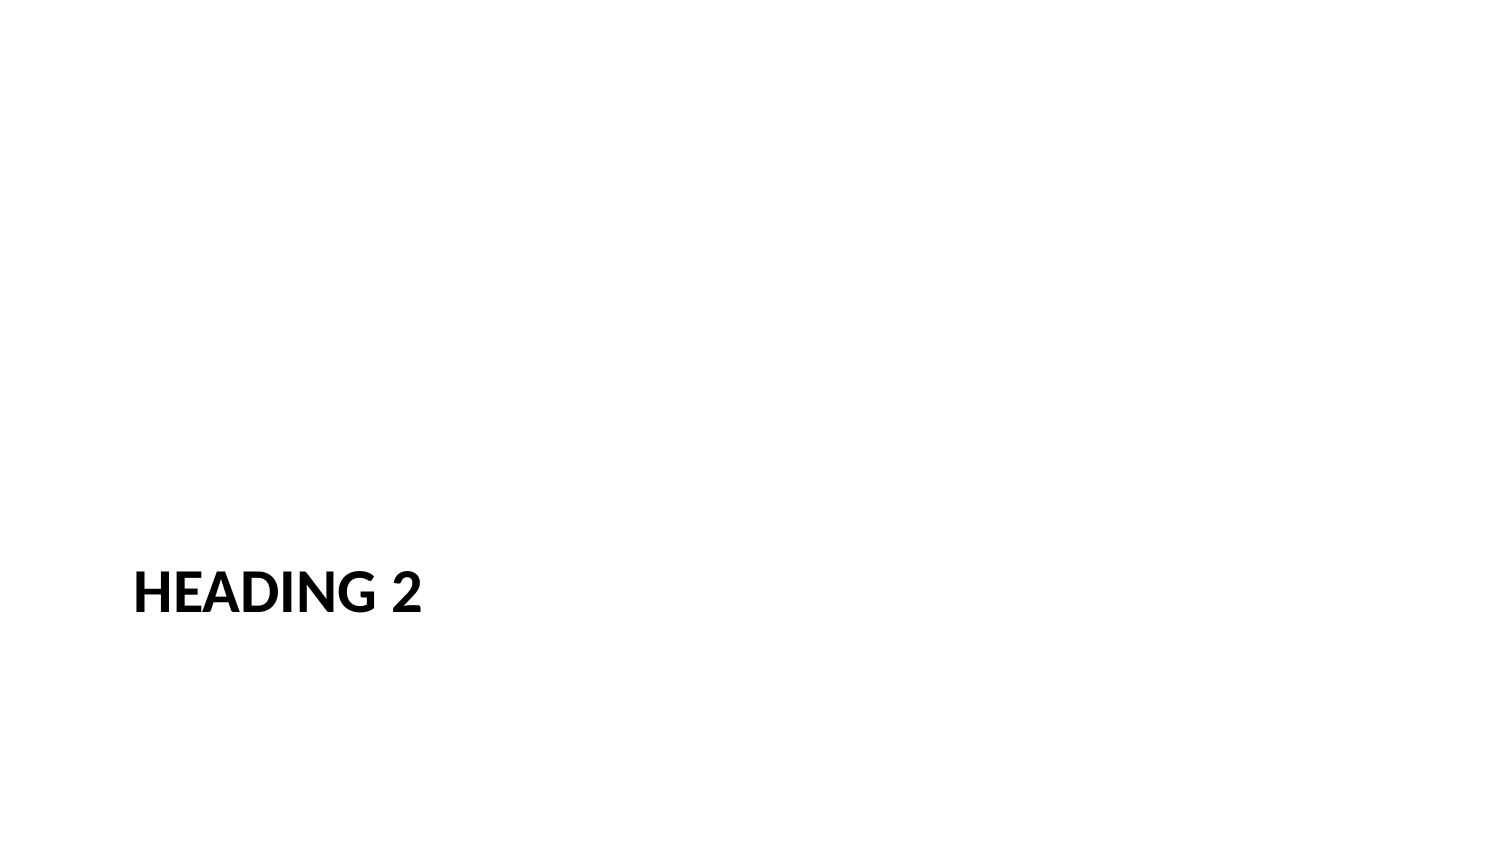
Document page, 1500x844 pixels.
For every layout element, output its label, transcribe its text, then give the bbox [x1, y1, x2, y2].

title Heading 2 [118, 542, 1394, 710]
